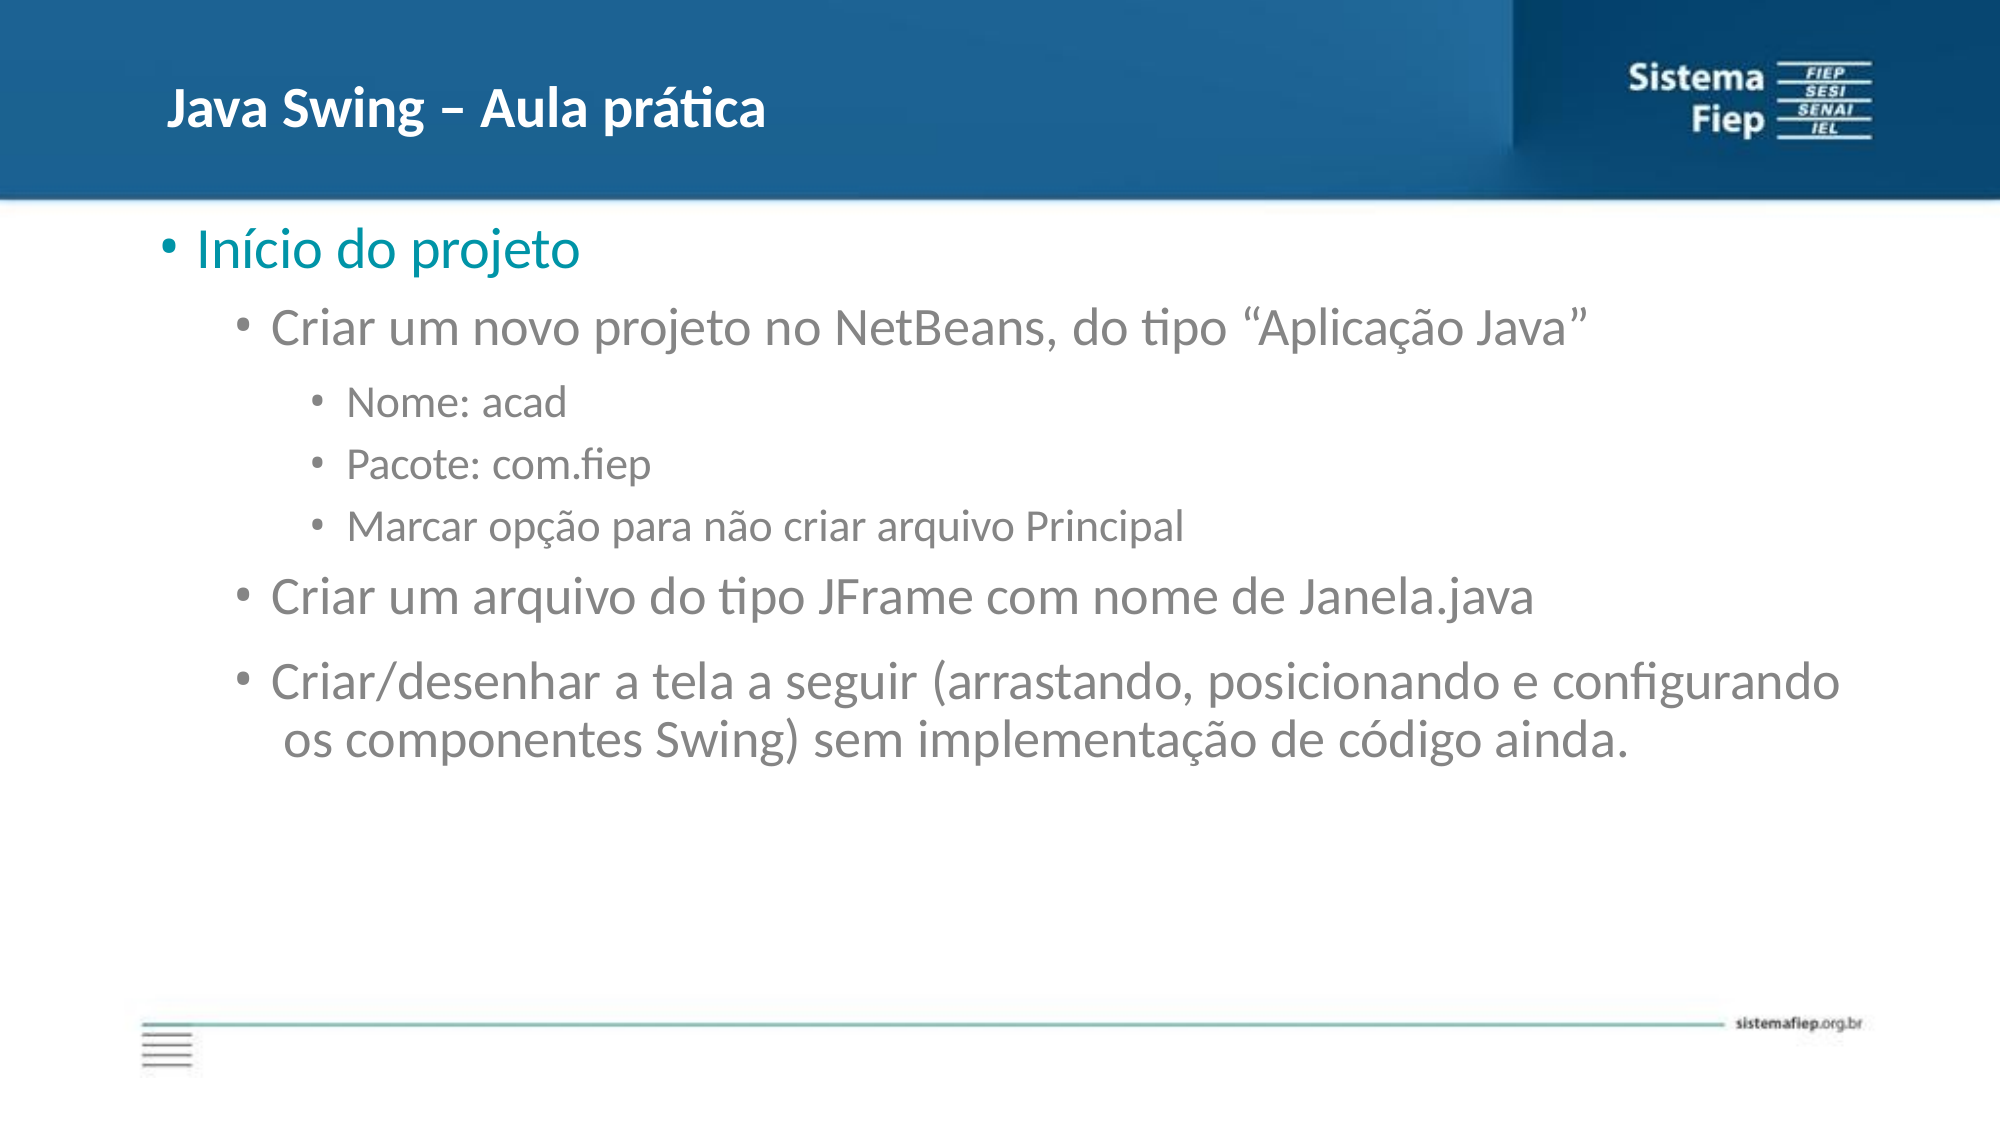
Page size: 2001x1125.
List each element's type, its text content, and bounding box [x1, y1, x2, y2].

text_box Início do projeto Criar um novo projeto no NetBeans, do tipo “Aplicação Java” Nome: acad Pacote: com.fiep Marcar opção para não criar arquivo Principal Criar um arquivo do tipo JFrame com nome de Janela.java Criar/desenhar a tela a seguir (arrastando, posicionando e configurando os componentes Swing) sem implementação de código ainda. [156, 197, 1851, 769]
title Java Swing – Aula prática [165, 66, 776, 197]
picture [0, 0, 2000, 1078]
